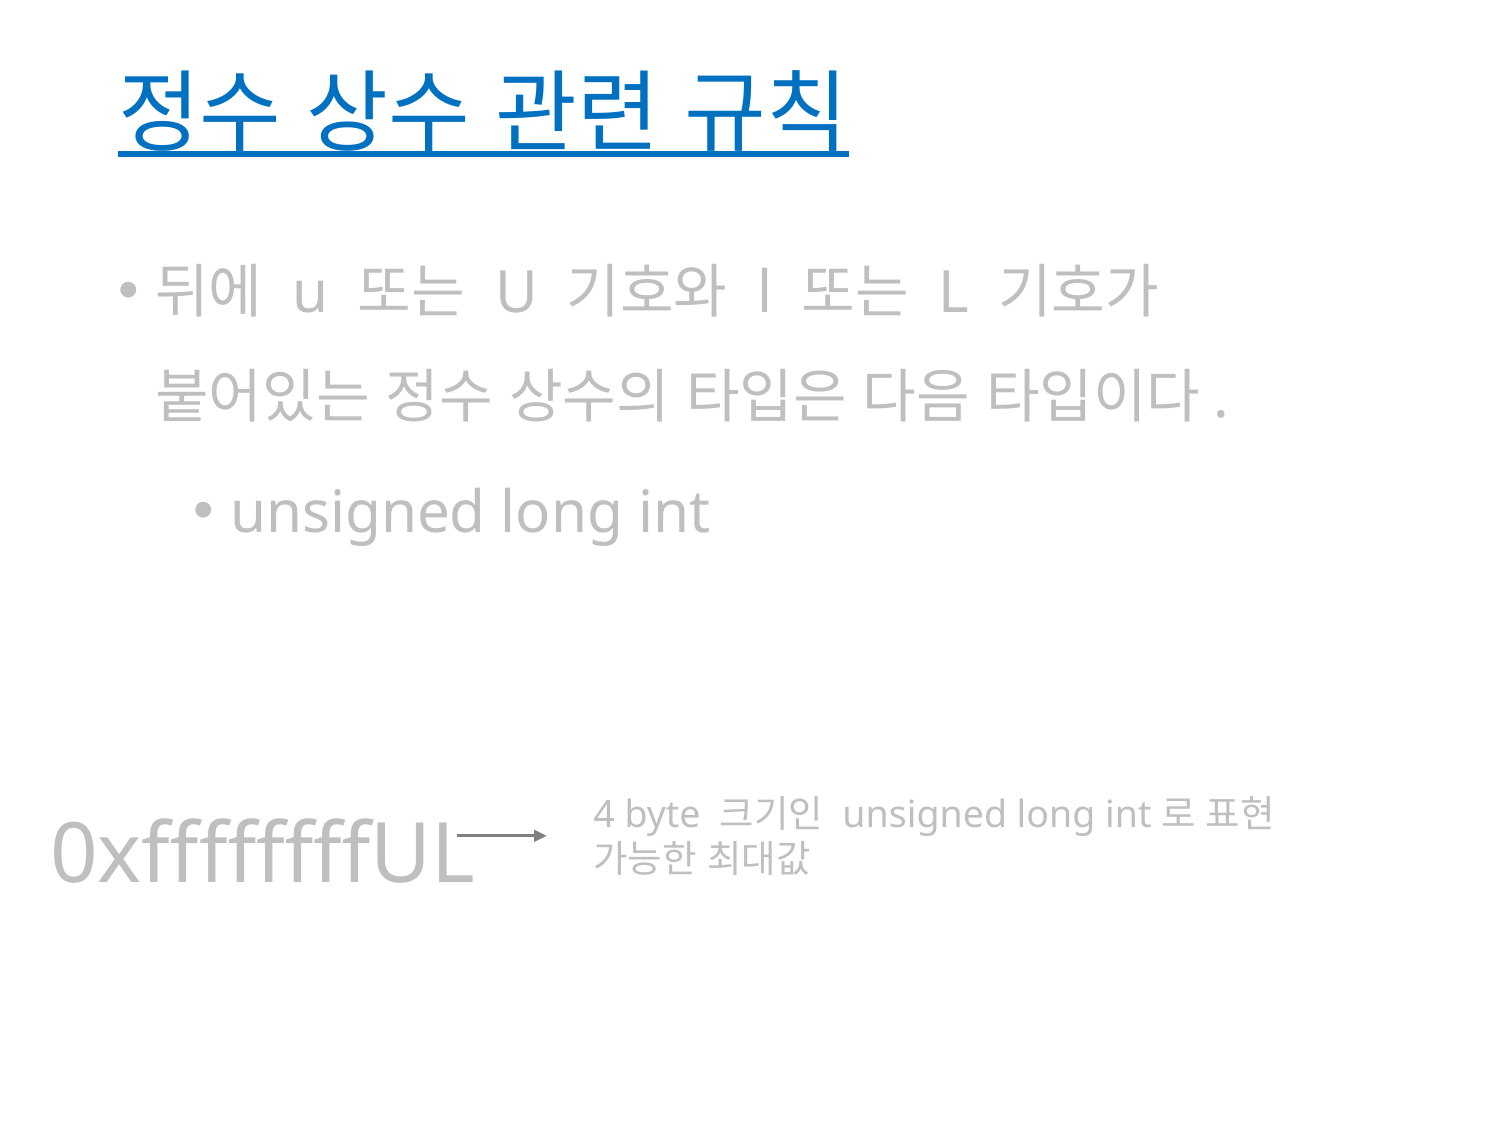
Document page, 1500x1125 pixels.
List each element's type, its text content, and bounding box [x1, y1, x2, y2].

title 정수 상수 관련 규칙 [103, 59, 1458, 172]
list 뒤에 u 또는 U 기호와 l 또는 L 기호가 붙어있는 정수 상수의 타입은 다음 타입이다. unsigned long int [103, 212, 1355, 771]
text_box 4 byte 크기인 unsigned long int로 표현 가능한 최대값 [578, 782, 1301, 888]
text_box 0xffffffffUL [35, 771, 1468, 1125]
